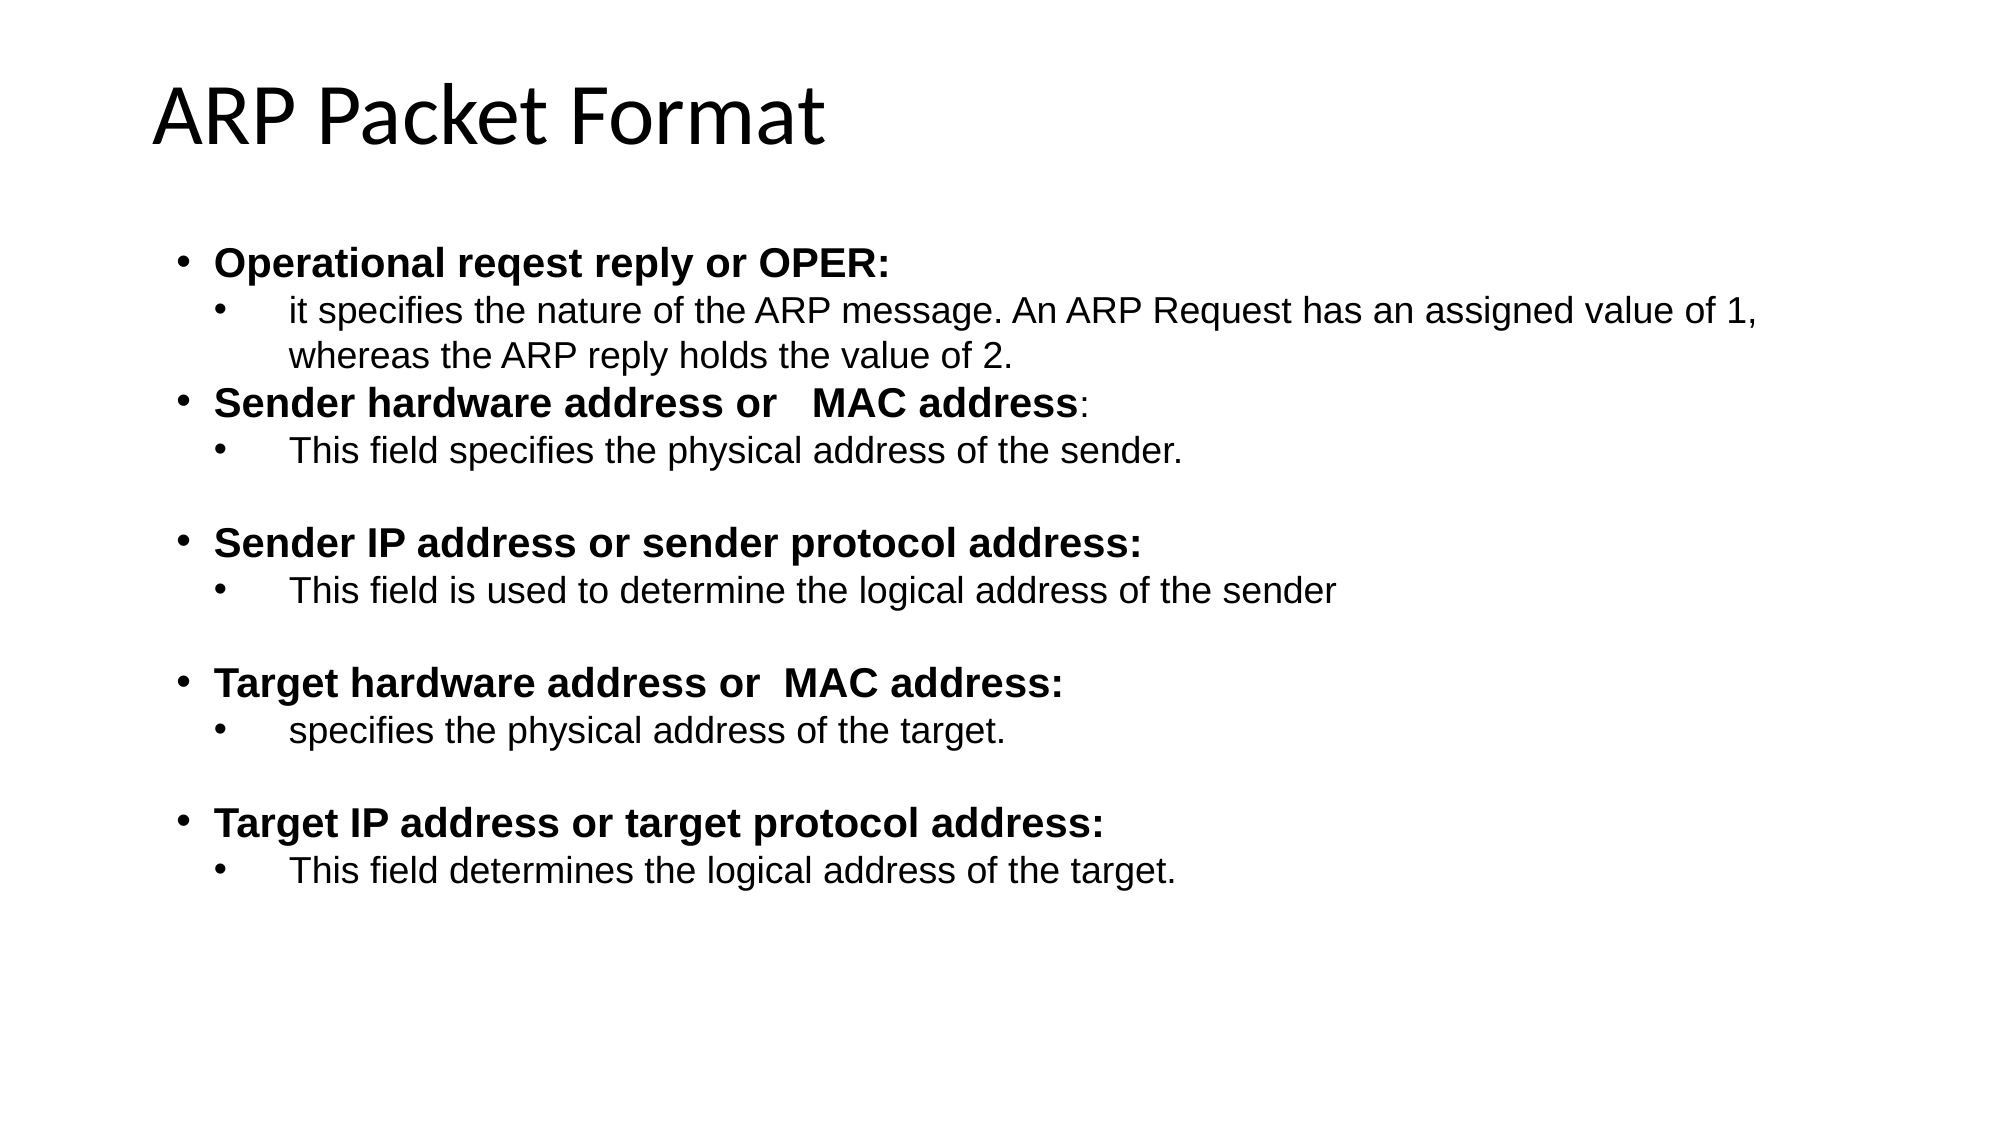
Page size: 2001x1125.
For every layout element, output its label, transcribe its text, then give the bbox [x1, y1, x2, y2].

list Operational reqest reply or OPER: it specifies the nature of the ARP message. An ARP Request has an assigned value of 1, whereas the ARP reply holds the value of 2. Sender hardware address or MAC address: This field specifies the physical address of the sender. Sender IP address or sender protocol address: This field is used to determine the logical address of the sender Target hardware address or MAC address: specifies the physical address of the target. Target IP address or target protocol address: This field determines the logical address of the target. [137, 190, 1863, 1123]
title ARP Packet Format [137, 59, 1863, 190]
